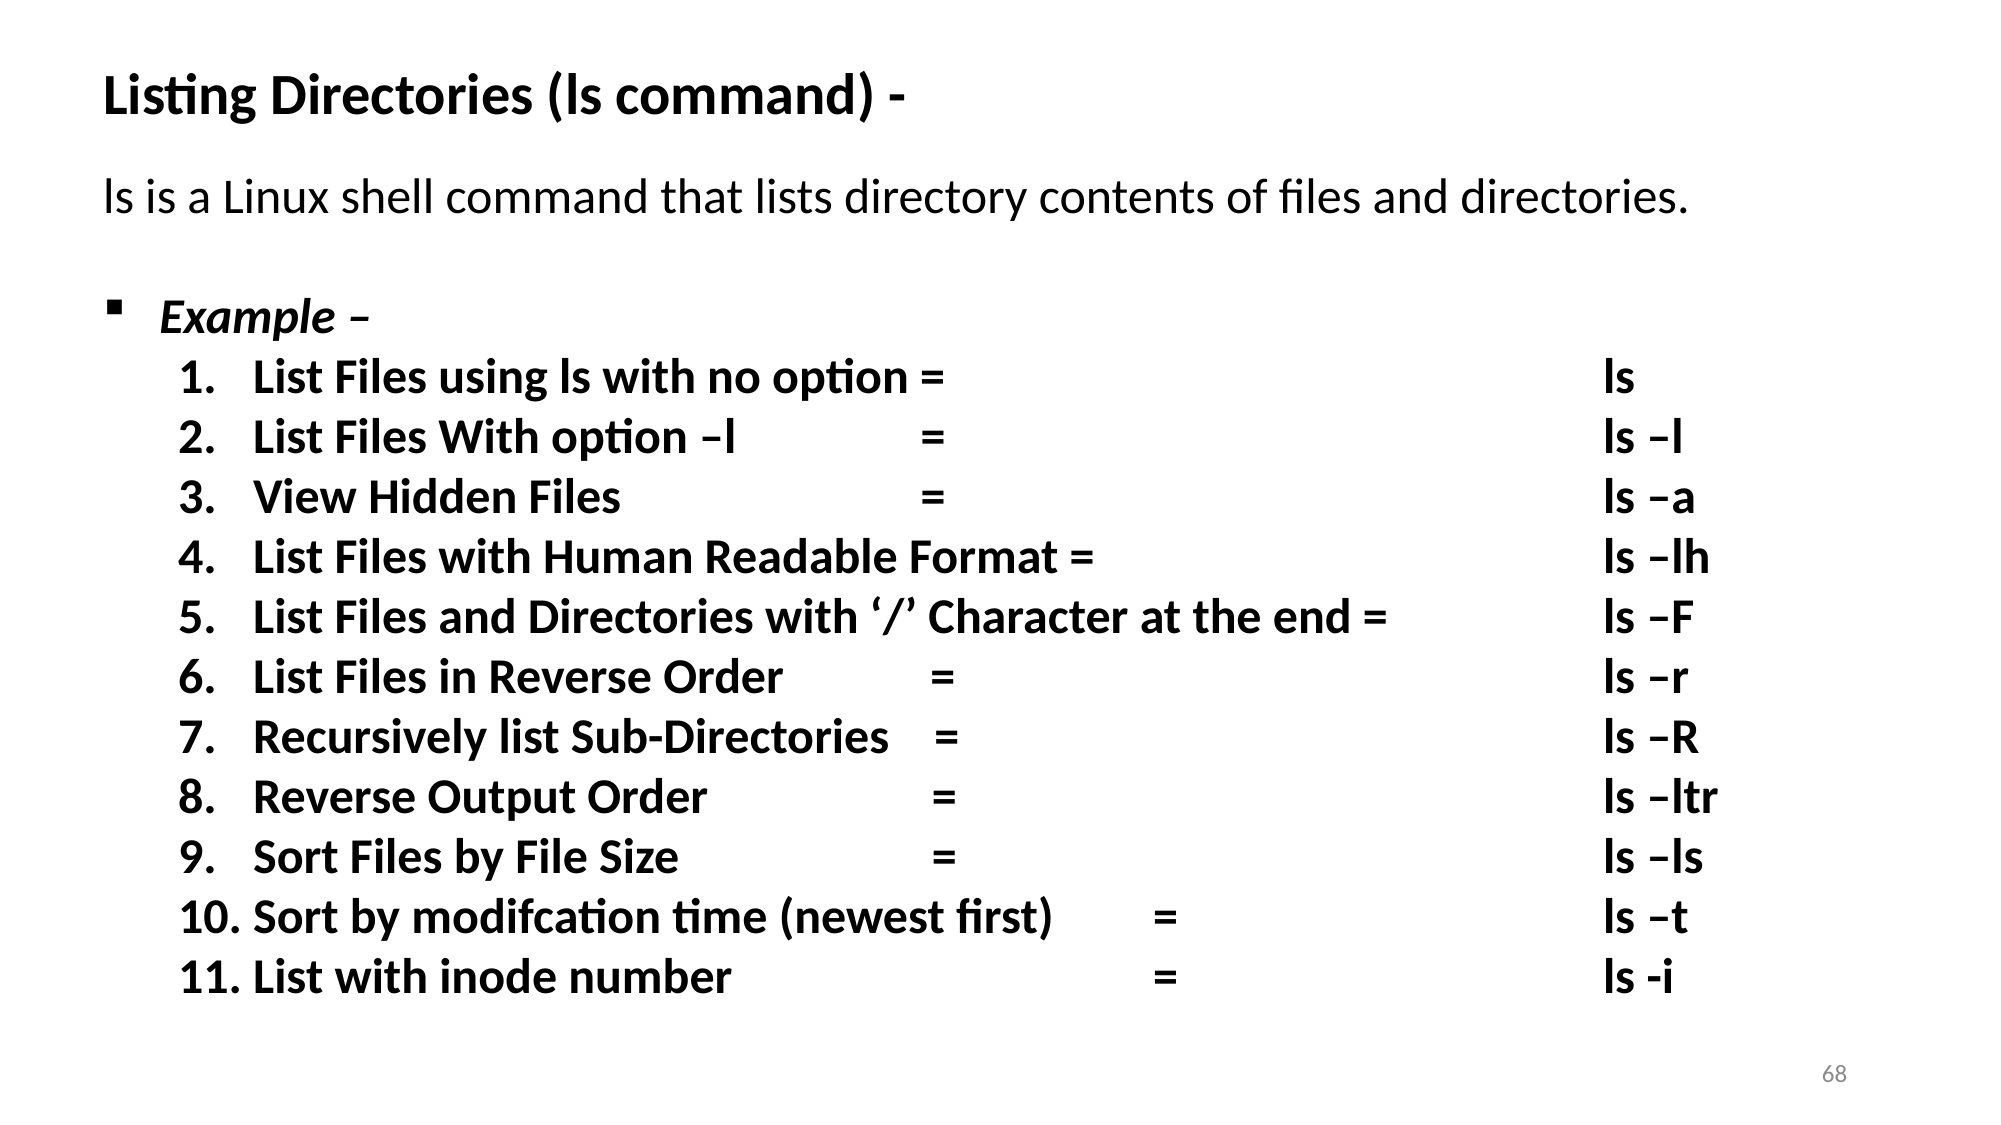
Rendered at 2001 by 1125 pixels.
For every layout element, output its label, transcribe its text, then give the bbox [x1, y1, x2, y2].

slide_number 68 [1412, 1042, 1863, 1103]
text_box Listing Directories (ls command) - [88, 49, 1413, 134]
text_box ls is a Linux shell command that lists directory contents of files and directories. Example – List Files using ls with no option = ls List Files With option –l = ls –l View Hidden Files = ls –a List Files with Human Readable Format = ls –lh List Files and Directories with ‘/’ Character at the end = ls –F List Files in Reverse Order = ls –r Recursively list Sub-Directories = ls –R Reverse Output Order = ls –ltr Sort Files by File Size = ls –ls Sort by modifcation time (newest first) = ls –t List with inode number = ls -i [88, 156, 1922, 1011]
